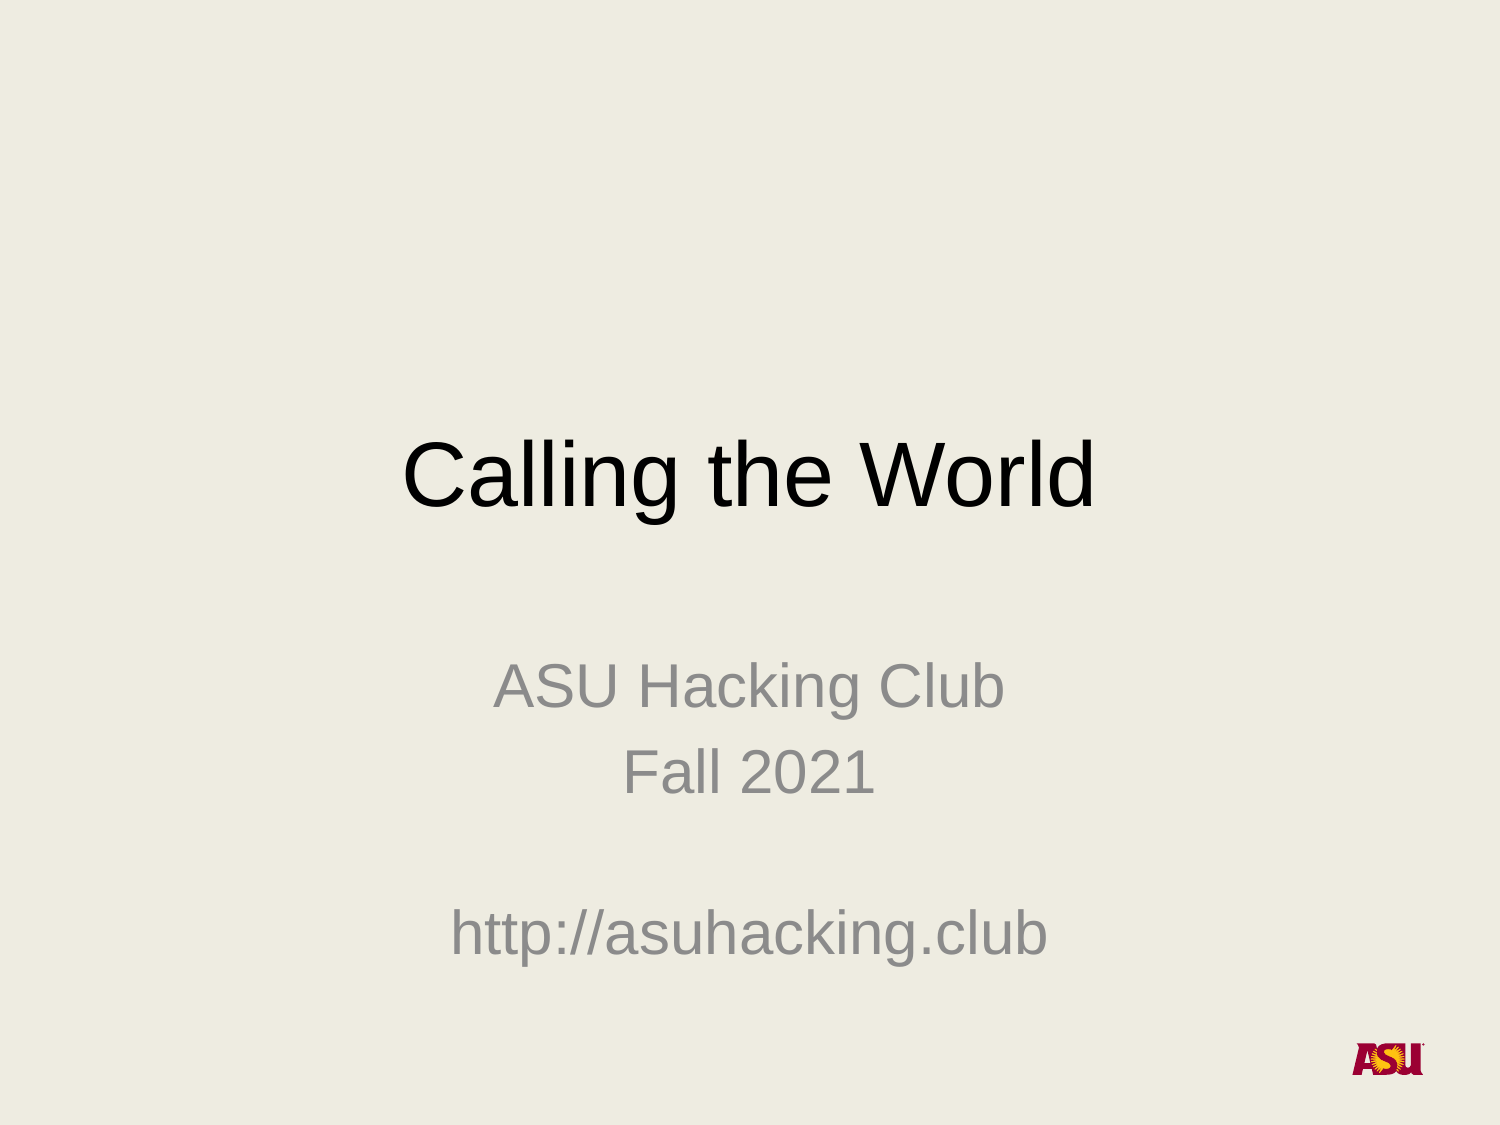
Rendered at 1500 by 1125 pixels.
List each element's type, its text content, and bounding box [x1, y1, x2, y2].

subtitle ASU Hacking Club Fall 2021 http://asuhacking.club [225, 637, 1275, 976]
title Calling the World [112, 349, 1388, 591]
